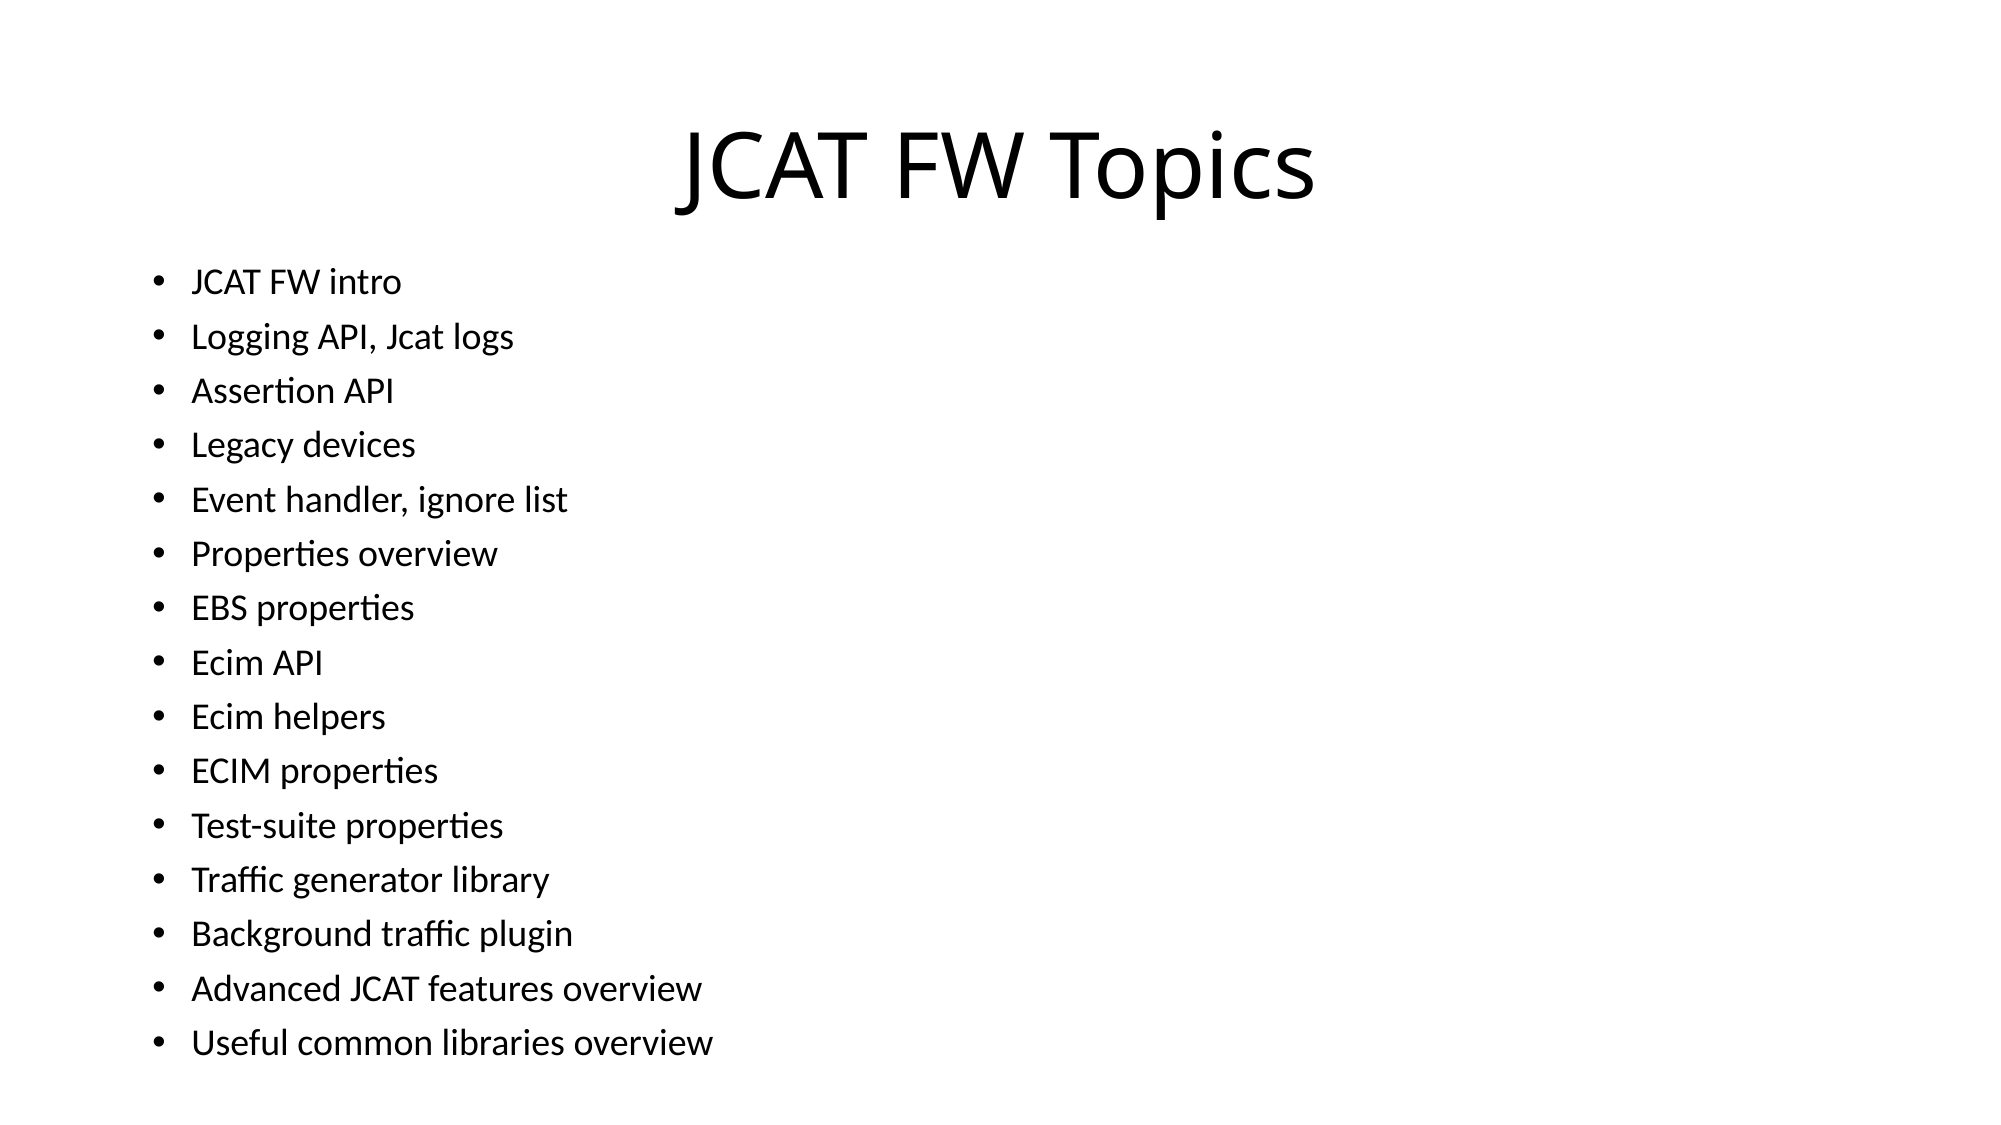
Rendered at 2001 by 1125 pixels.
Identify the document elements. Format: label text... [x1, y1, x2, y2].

list JCAT FW intro Logging API, Jcat logs Assertion API Legacy devices Event handler, ignore list Properties overview EBS properties Ecim API Ecim helpers ECIM properties Test-suite properties Traffic generator library Background traffic plugin Advanced JCAT features overview Useful common libraries overview [137, 254, 1863, 1079]
title JCAT FW Topics [137, 59, 1863, 254]
